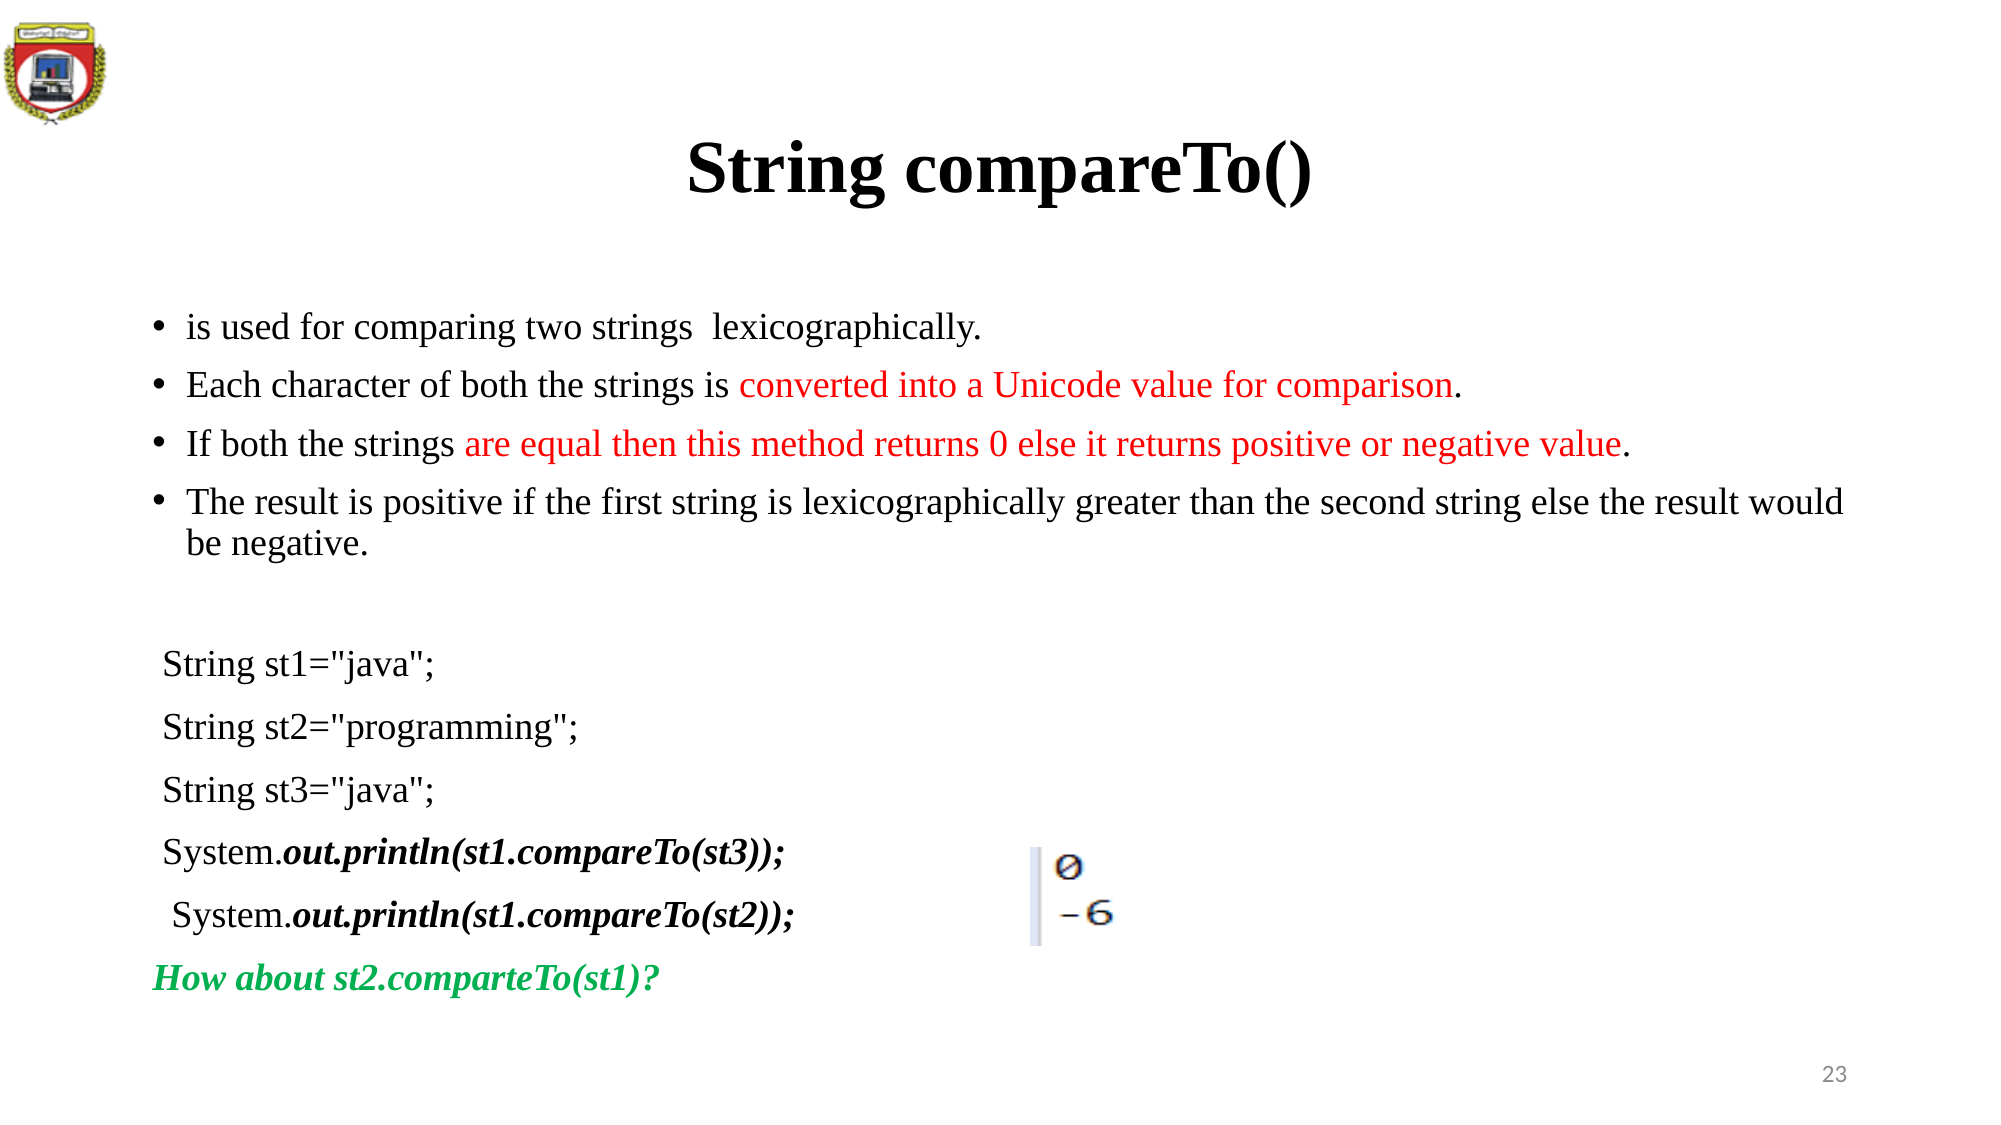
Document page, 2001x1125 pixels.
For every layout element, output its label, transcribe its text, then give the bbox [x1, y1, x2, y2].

picture [0, 6, 108, 131]
title String compareTo() [137, 59, 1863, 278]
slide_number 23 [1412, 1042, 1863, 1103]
picture [1030, 847, 1150, 946]
list is used for comparing two strings lexicographically. Each character of both the strings is converted into a Unicode value for comparison. If both the strings are equal then this method returns 0 else it returns positive or negative value. The result is positive if the first string is lexicographically greater than the second string else the result would be negative. String st1="java"; String st2="programming"; String st3="java"; System.out.println(st1.compareTo(st3)); System.out.println(st1.compareTo(st2)); How about st2.comparteTo(st1)? [137, 299, 1863, 1014]
